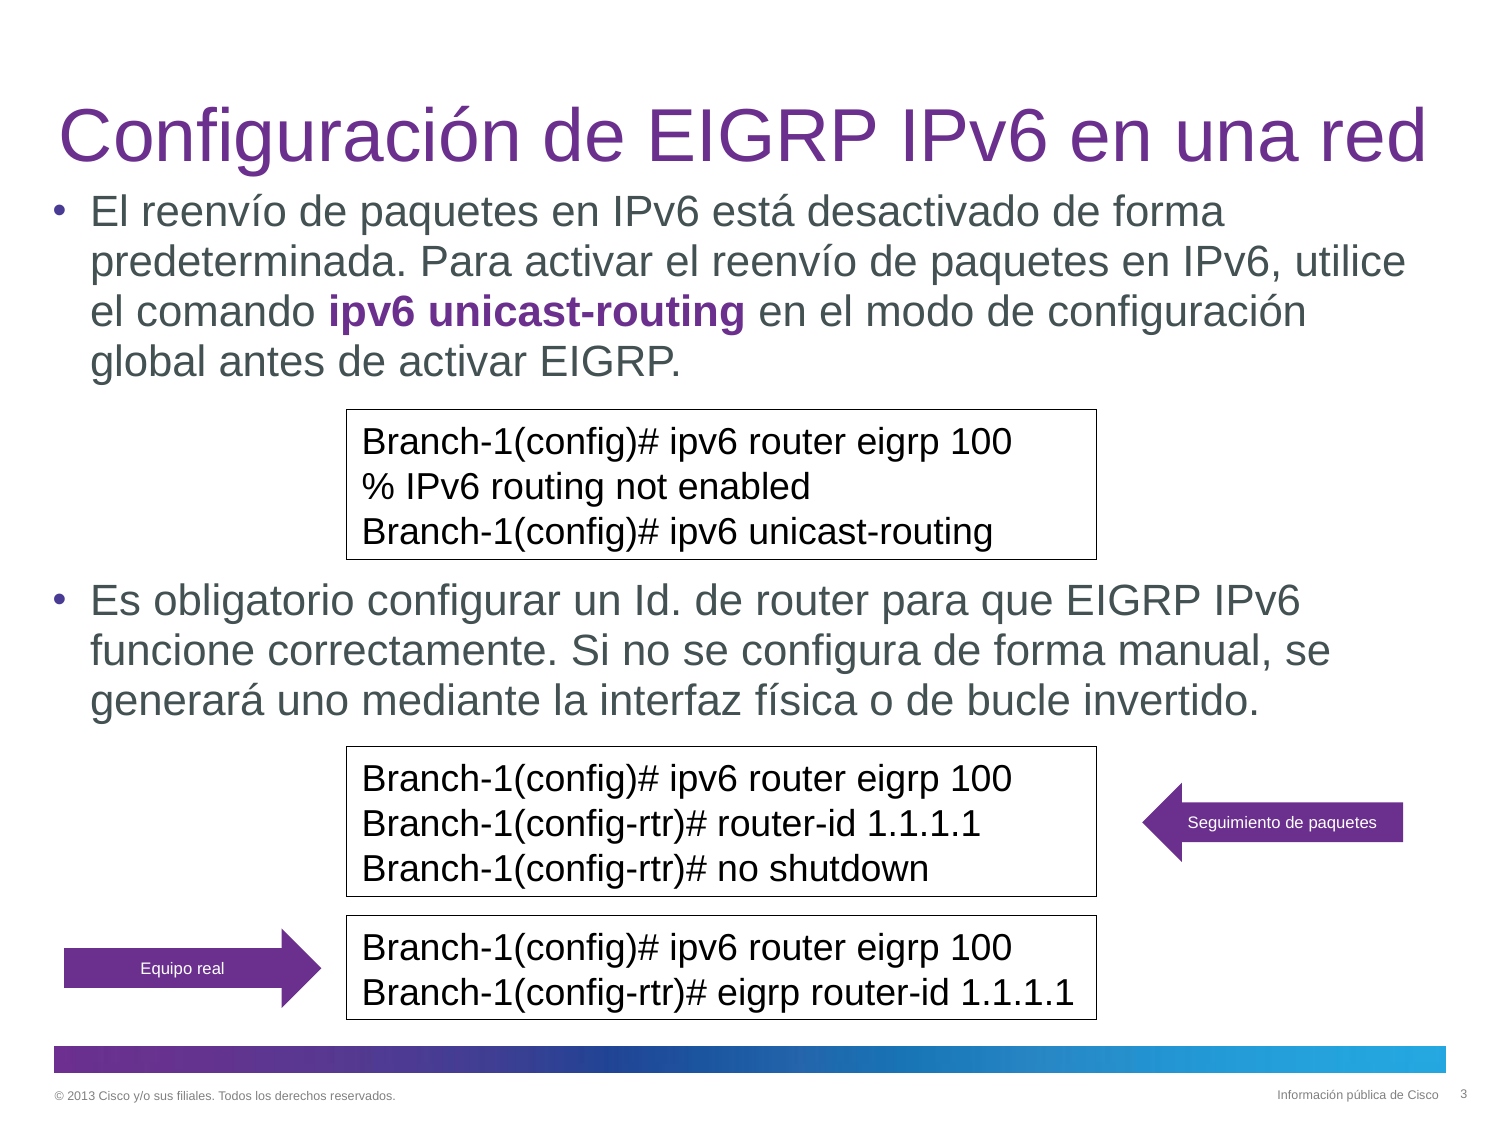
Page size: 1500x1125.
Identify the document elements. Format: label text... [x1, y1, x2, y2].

text_box Branch-1(config)# ipv6 router eigrp 100 Branch-1(config-rtr)# eigrp router-id 1.1.1.1 [346, 915, 1097, 1020]
picture [54, 1046, 1446, 1073]
title Configuración de EIGRP IPv6 en una red [39, 45, 1449, 184]
text_box Seguimiento de paquetes [1140, 780, 1406, 865]
text_box Branch-1(config)# ipv6 router eigrp 100 Branch-1(config-rtr)# router-id 1.1.1.1 Branch-1(config-rtr)# no shutdown [346, 746, 1097, 897]
text_box Equipo real [61, 926, 324, 1010]
list El reenvío de paquetes en IPv6 está desactivado de forma predeterminada. Para activar el reenvío de paquetes en IPv6, utilice el comando ipv6 unicast-routing en el modo de configuración global antes de activar EIGRP. Es obligatorio configurar un Id. de router para que EIGRP IPv6 funcione correctamente. Si no se configura de forma manual, se generará uno mediante la interfaz física o de bucle invertido. [37, 179, 1445, 1035]
text_box Branch-1(config)# ipv6 router eigrp 100 % IPv6 routing not enabled Branch-1(config)# ipv6 unicast-routing [346, 409, 1097, 560]
